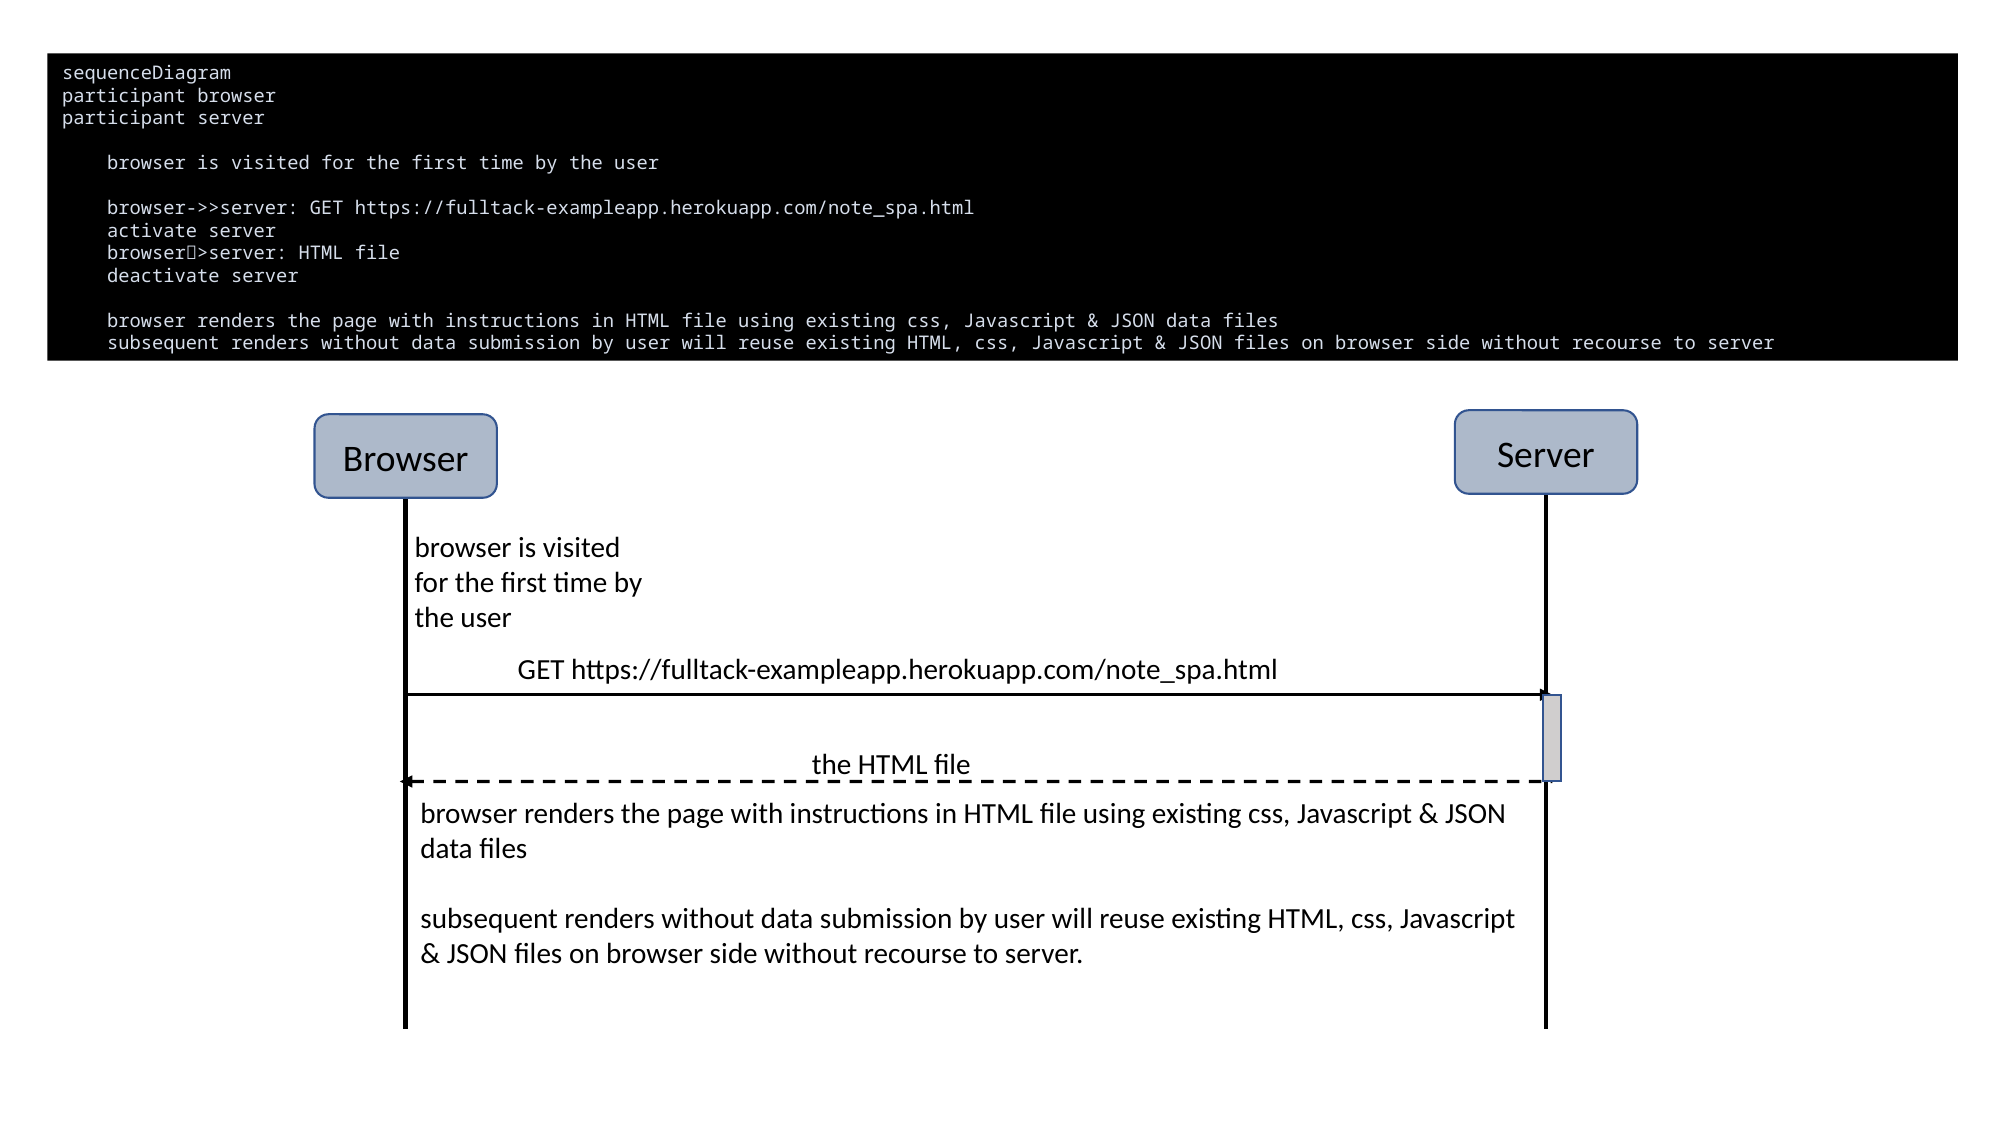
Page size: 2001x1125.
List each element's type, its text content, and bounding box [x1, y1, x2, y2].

text_box Server [1453, 409, 1639, 495]
text_box browser renders the page with instructions in HTML file using existing css, Javascript & JSON data files subsequent renders without data submission by user will reuse existing HTML, css, Javascript & JSON files on browser side without recourse to server. [406, 786, 1546, 977]
text_box Browser [313, 413, 498, 499]
text_box the HTML file [797, 782, 986, 786]
text_box browser is visited for the first time by the user [406, 521, 671, 641]
text_box [1542, 695, 1546, 781]
text_box the HTML file [797, 738, 986, 781]
text_box GET https://fulltack-exampleapp.herokuapp.com/note_spa.html [502, 642, 1331, 693]
text_box sequenceDiagram participant browser participant server browser is visited for the first time by the user browser->>server: GET https://fulltack-exampleapp.herokuapp.com/note_spa.html activate server browser>server: HTML file deactivate server browser renders the page with instructions in HTML file using existing css, Javascript & JSON data files subsequent renders without data submission by user will reuse existing HTML, css, Javascript & JSON files on browser side without recourse to server [47, 53, 1958, 361]
text_box [1547, 694, 1562, 782]
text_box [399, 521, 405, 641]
